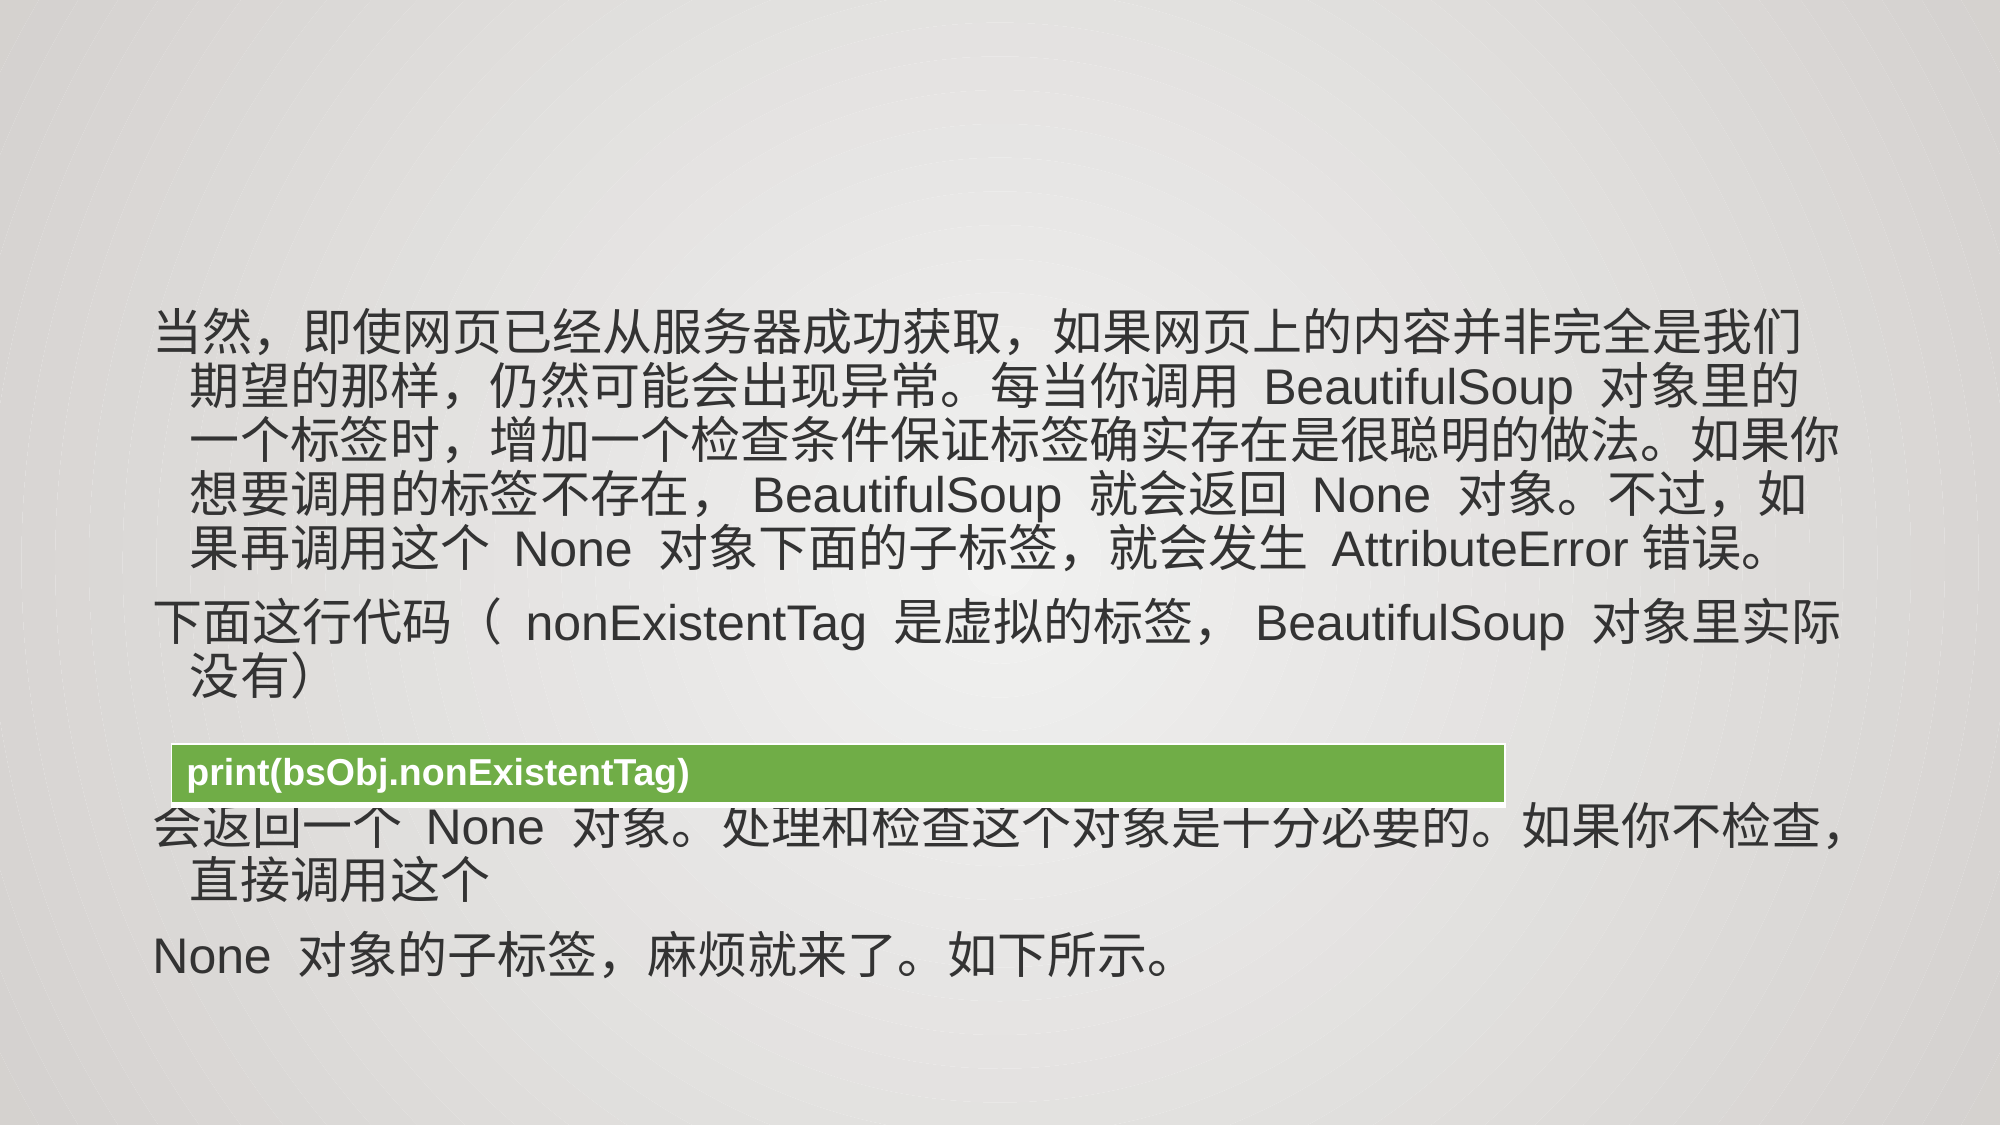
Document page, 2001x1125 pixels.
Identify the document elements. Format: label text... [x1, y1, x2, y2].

list 当然，即使网页已经从服务器成功获取，如果网页上的内容并非完全是我们期望的那样，仍然可能会出现异常。每当你调用 BeautifulSoup 对象里的一个标签时，增加一个检查条件保证标签确实存在是很聪明的做法。如果你想要调用的标签不存在，BeautifulSoup 就会返回 None 对象。不过，如果再调用这个 None 对象下面的子标签，就会发生 AttributeError错误。 下面这行代码（ nonExistentTag 是虚拟的标签，BeautifulSoup 对象里实际没有） 会返回一个 None 对象。处理和检查这个对象是十分必要的。如果你不检查，直接调用这个 None 对象的子标签，麻烦就来了。如下所示。 [137, 299, 1863, 1014]
table_header print(bsObj.nonExistentTag) [172, 745, 1504, 802]
